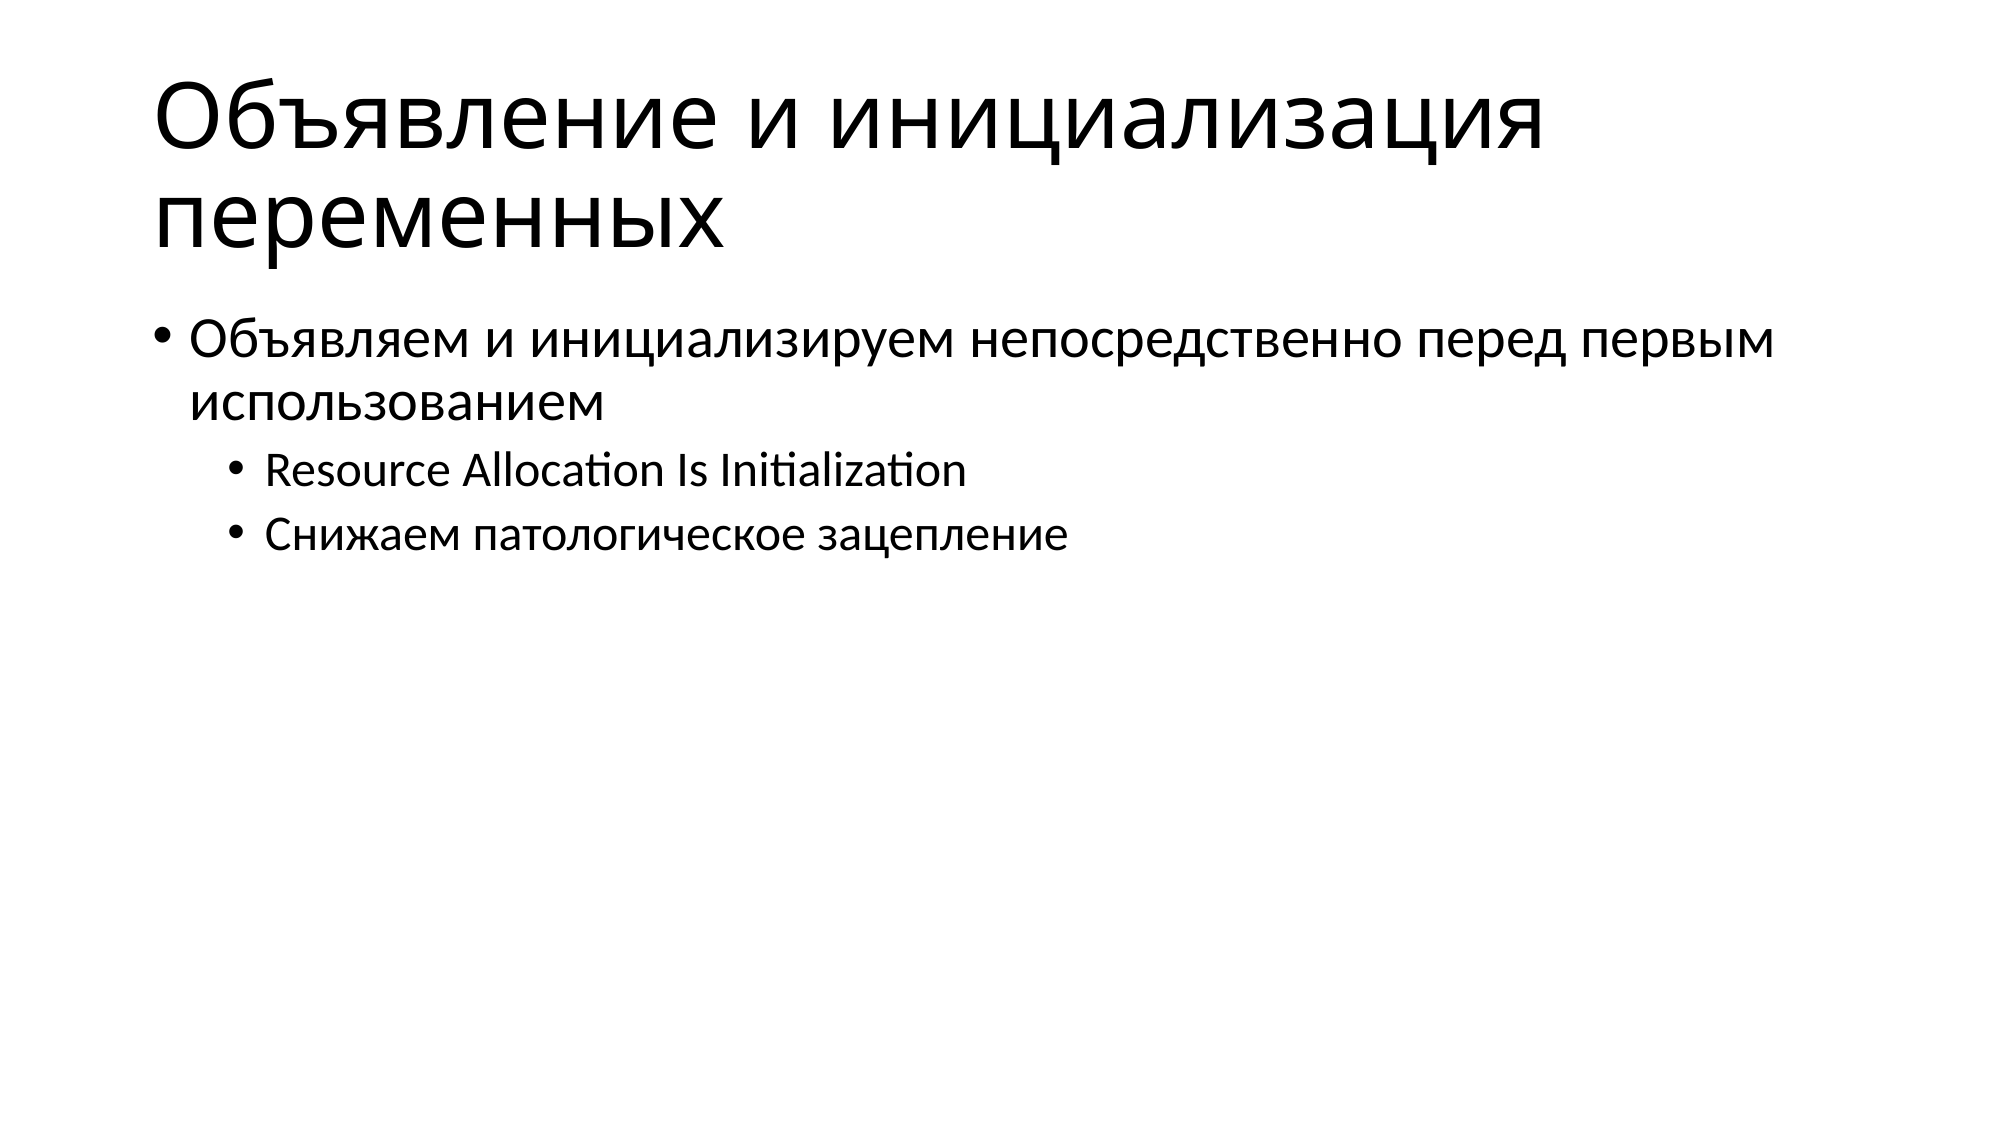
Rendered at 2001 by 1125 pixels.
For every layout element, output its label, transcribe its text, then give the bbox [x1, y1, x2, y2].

list Объявляем и инициализируем непосредственно перед первым использованием Resource Allocation Is Initialization Снижаем патологическое зацепление [137, 299, 1863, 1014]
title Объявление и инициализация переменных [137, 59, 1863, 278]
